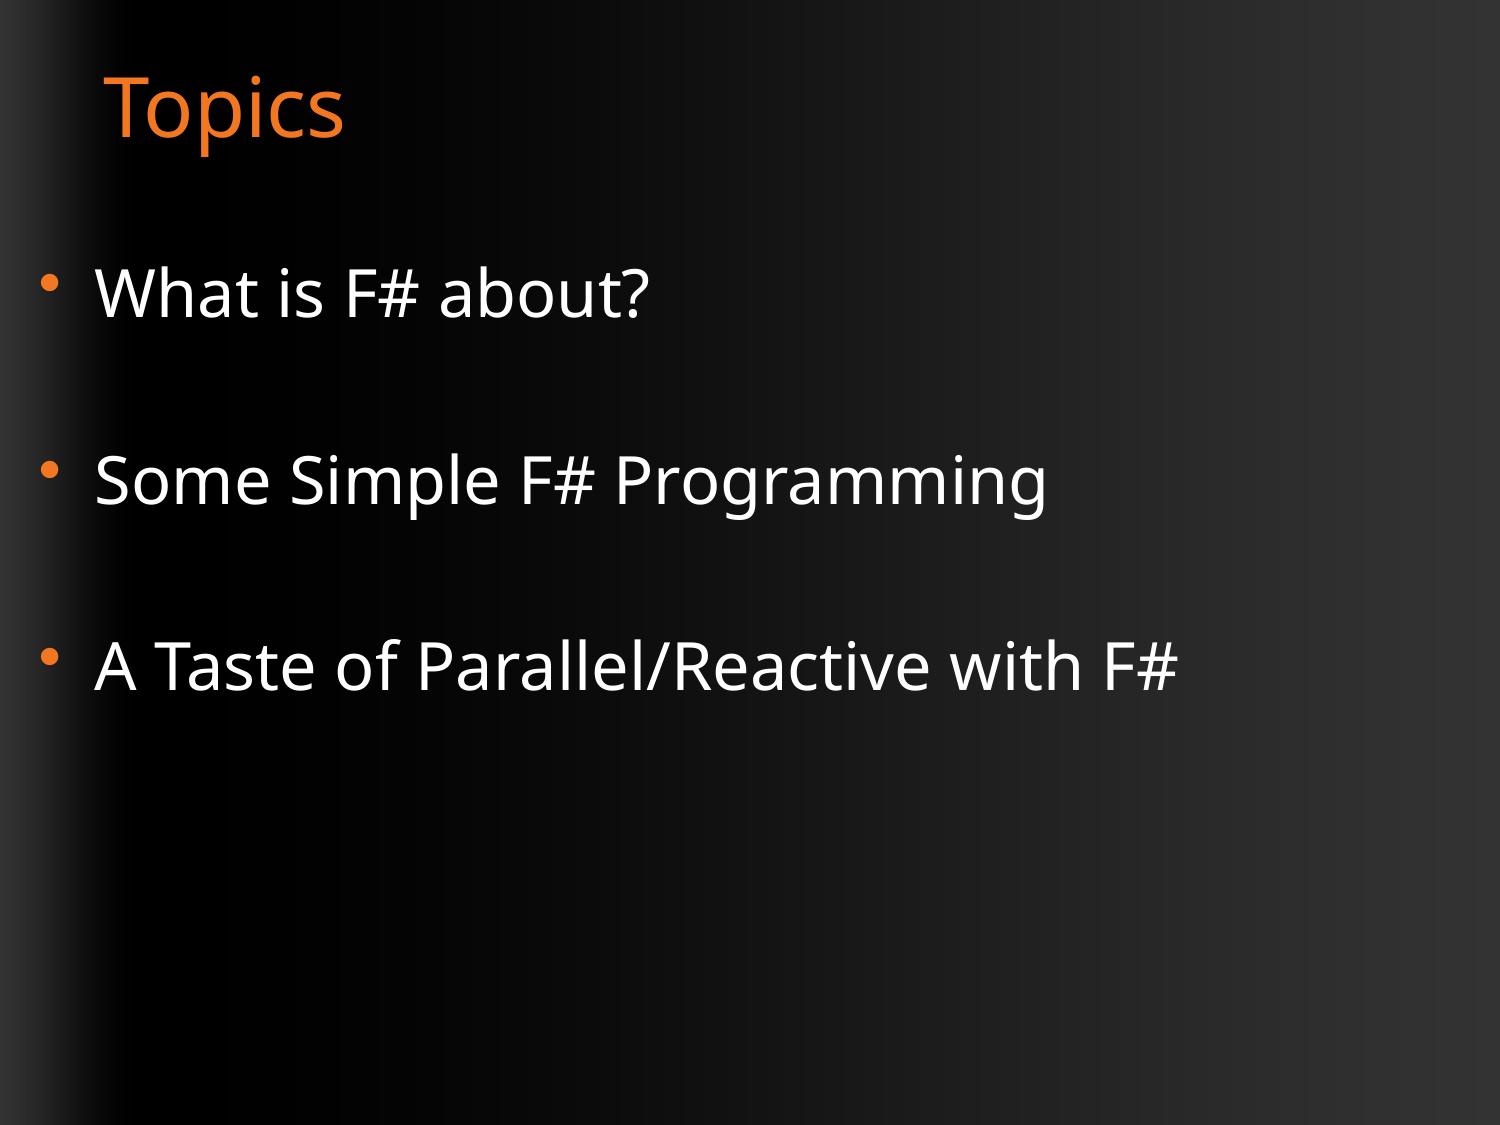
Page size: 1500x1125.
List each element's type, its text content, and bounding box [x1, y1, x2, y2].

title Topics [88, 46, 1410, 235]
list What is F# about? Some Simple F# Programming A Taste of Parallel/Reactive with F# [23, 243, 1466, 1028]
picture [0, 0, 1500, 1125]
